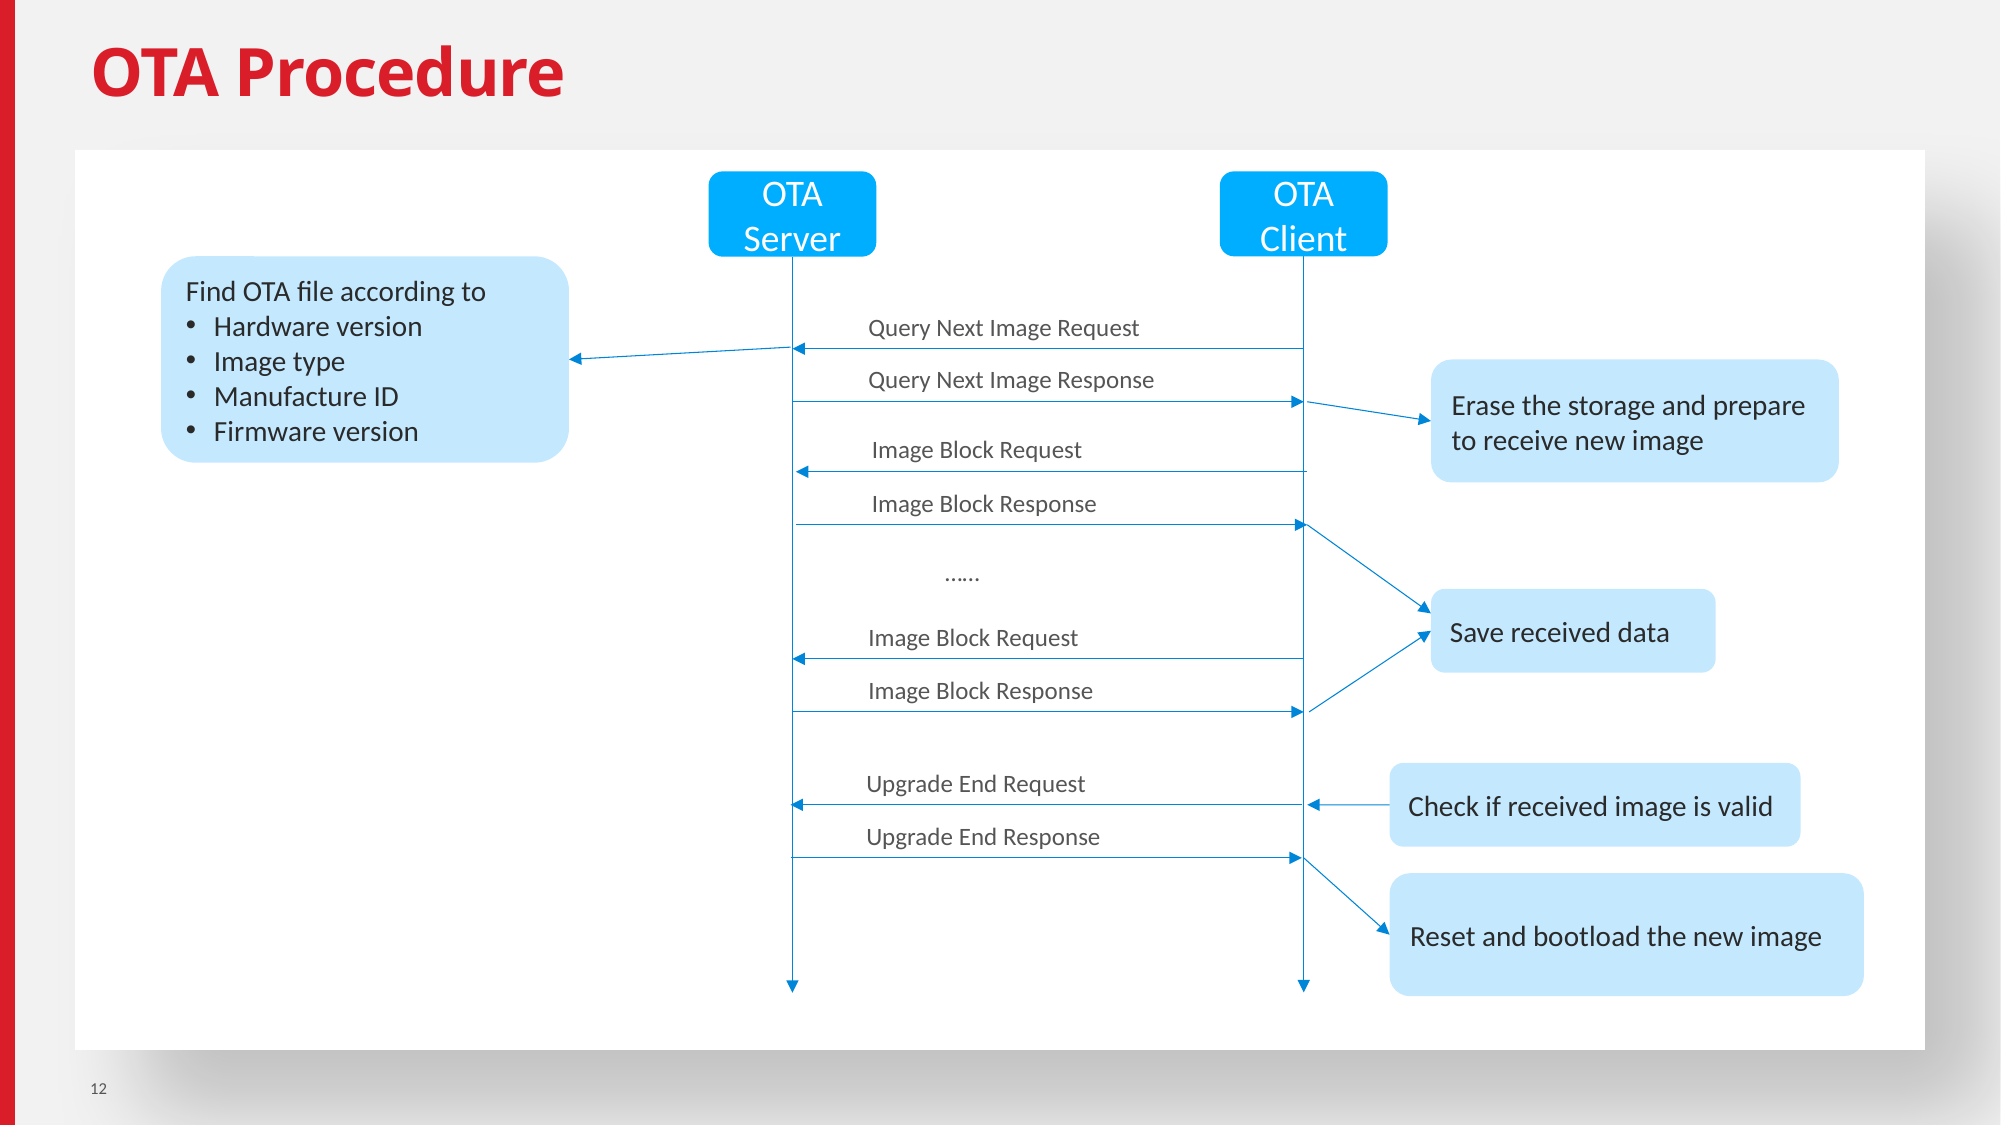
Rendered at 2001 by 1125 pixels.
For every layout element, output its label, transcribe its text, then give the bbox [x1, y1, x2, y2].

text_box Image Block Request [857, 426, 1224, 471]
text_box Query Next Image Response [853, 356, 1269, 401]
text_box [1307, 401, 1431, 421]
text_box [1307, 524, 1431, 614]
text_box Image Block Request [853, 613, 1220, 658]
text_box Image Block Response [857, 479, 1273, 524]
title OTA Procedure [75, 0, 1925, 150]
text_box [568, 347, 791, 360]
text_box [1303, 857, 1390, 935]
text_box Erase the storage and prepare to receive new image [1429, 358, 1840, 484]
text_box Reset and bootload the new image [1388, 872, 1865, 998]
text_box Save received data [1429, 587, 1717, 674]
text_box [1309, 630, 1431, 712]
text_box Upgrade End Request [851, 759, 1218, 804]
text_box Check if received image is valid [1388, 761, 1802, 848]
text_box Query Next Image Request [853, 303, 1220, 348]
text_box OTA Server [707, 170, 878, 258]
text_box OTA Client [1218, 170, 1389, 258]
slide_number 12 [75, 1050, 128, 1125]
text_box Image Block Response [853, 666, 1269, 711]
text_box Upgrade End Response [851, 812, 1267, 857]
text_box Find OTA file according to Hardware version Image type Manufacture ID Firmware version [160, 255, 571, 464]
text_box …… [930, 548, 1061, 594]
